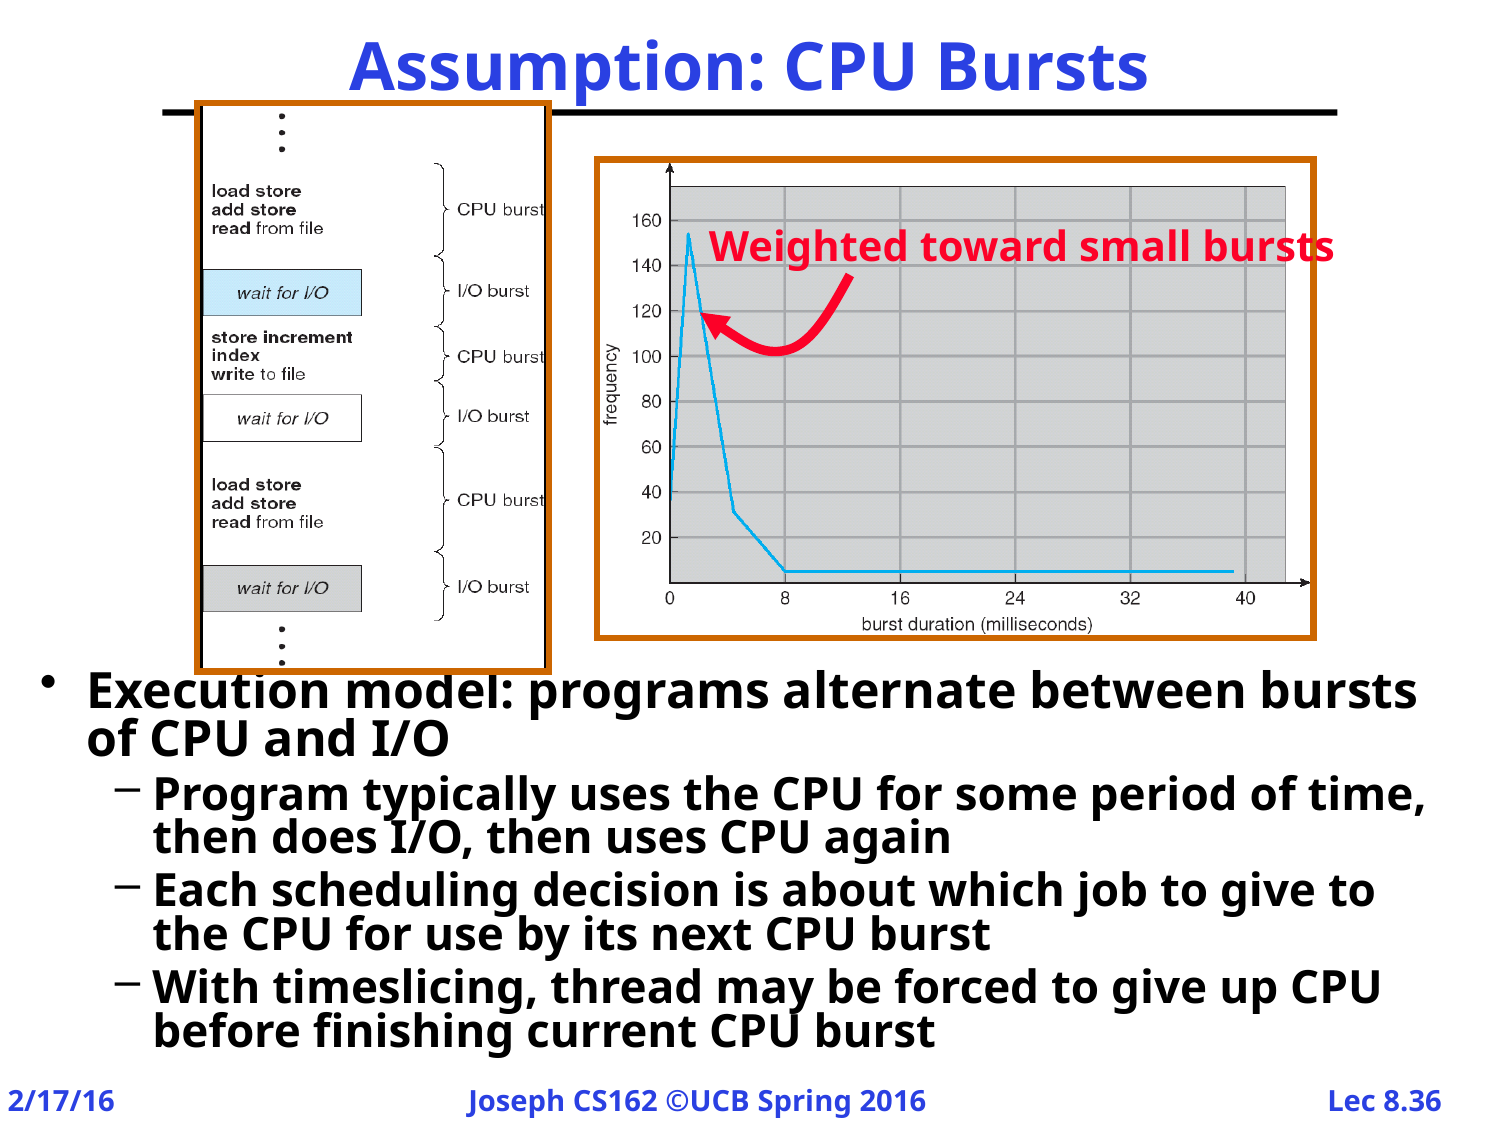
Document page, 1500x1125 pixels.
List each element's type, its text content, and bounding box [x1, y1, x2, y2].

picture [199, 105, 546, 669]
picture [599, 162, 1311, 636]
title Assumption: CPU Bursts [162, 24, 1338, 113]
list Execution model: programs alternate between bursts of CPU and I/O Program typically uses the CPU for some period of time, then does I/O, then uses CPU again Each scheduling decision is about which job to give to the CPU for use by its next CPU burst With timeslicing, thread may be forced to give up CPU before finishing current CPU burst [24, 662, 1475, 1075]
text_box Weighted toward small bursts [1315, 212, 1350, 278]
